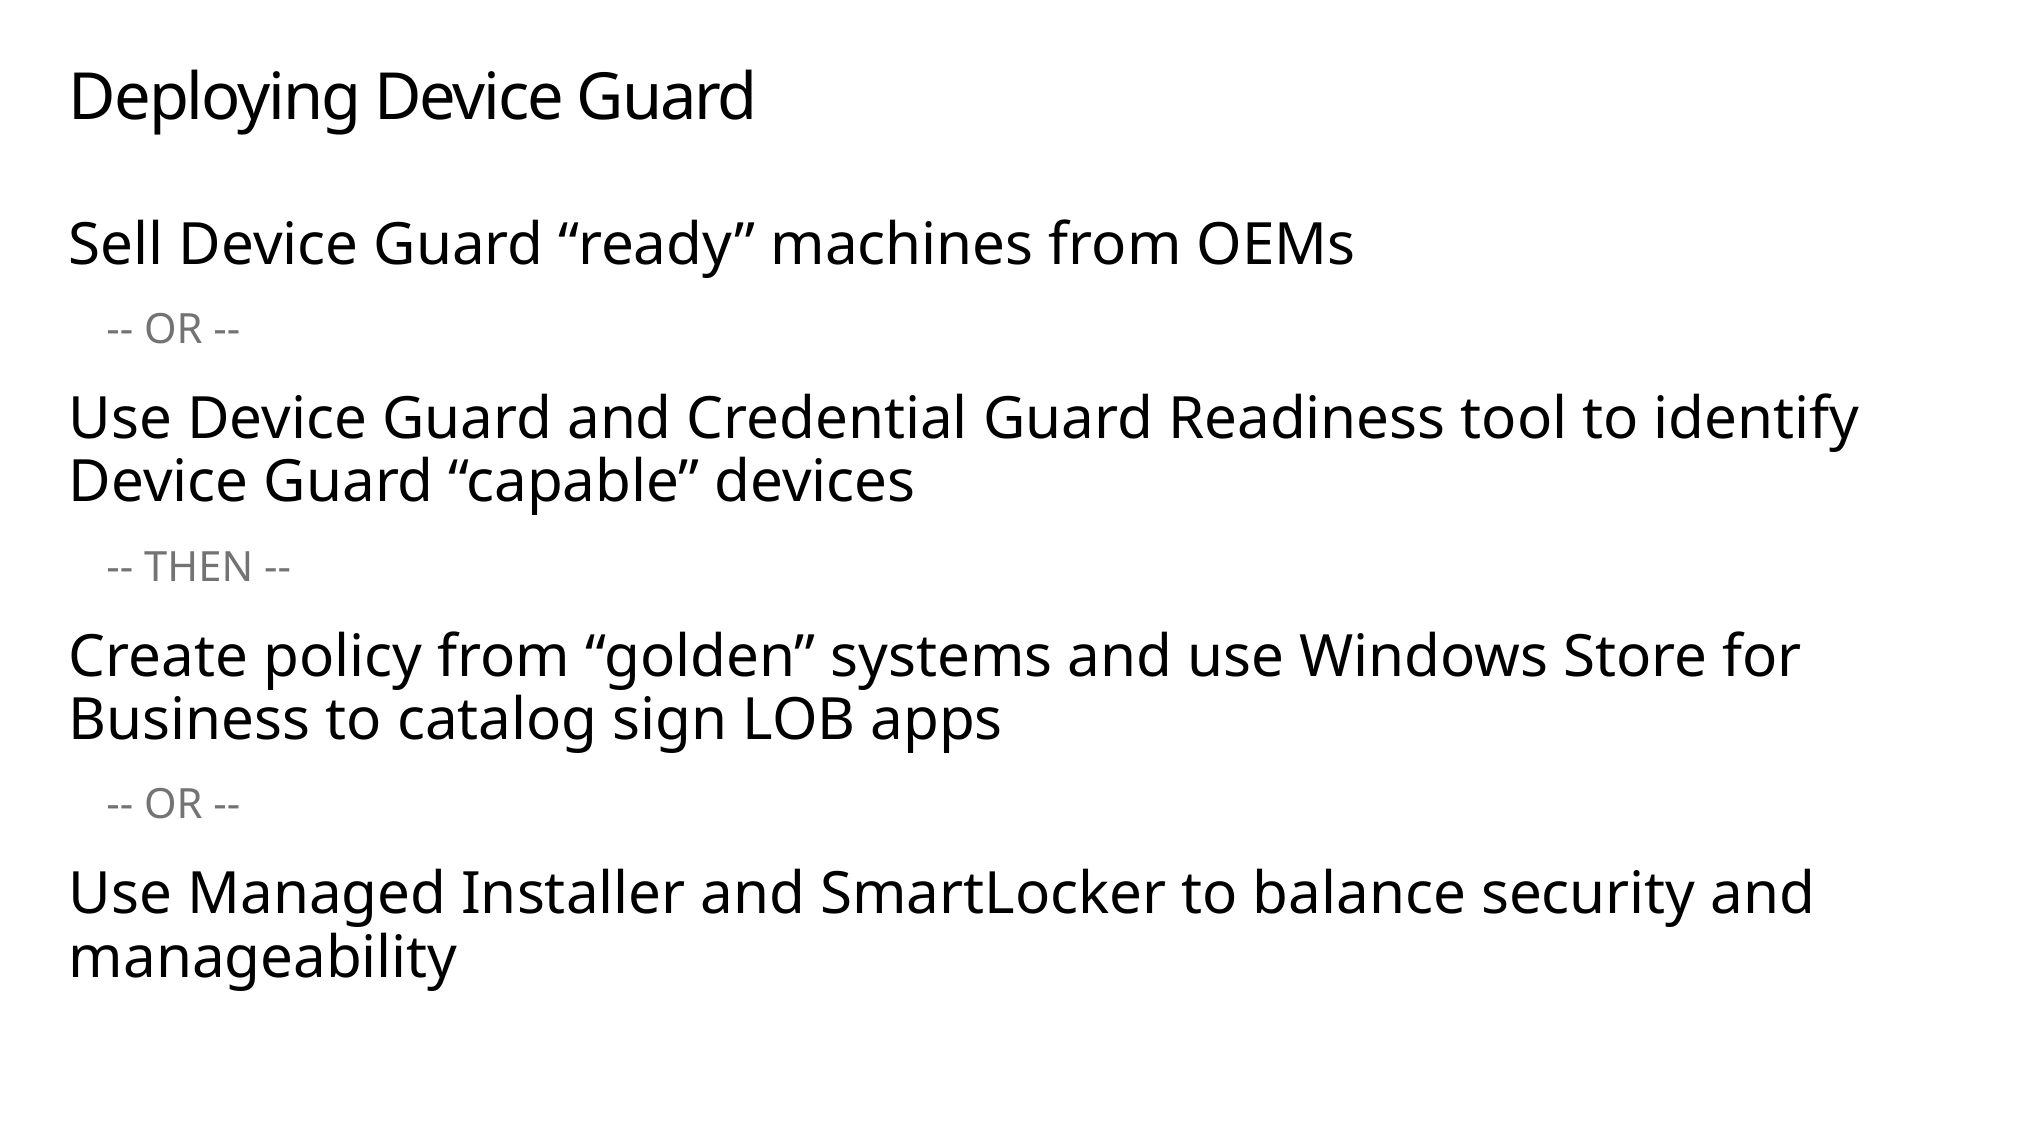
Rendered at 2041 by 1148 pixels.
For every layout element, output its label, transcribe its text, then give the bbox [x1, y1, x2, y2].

list Sell Device Guard “ready” machines from OEMs -- OR -- Use Device Guard and Credential Guard Readiness tool to identify Device Guard “capable” devices -- THEN -- Create policy from “golden” systems and use Windows Store for Business to catalog sign LOB apps -- OR -- Use Managed Installer and SmartLocker to balance security and manageability [45, 198, 1996, 1112]
title Deploying Device Guard [45, 48, 1996, 198]
